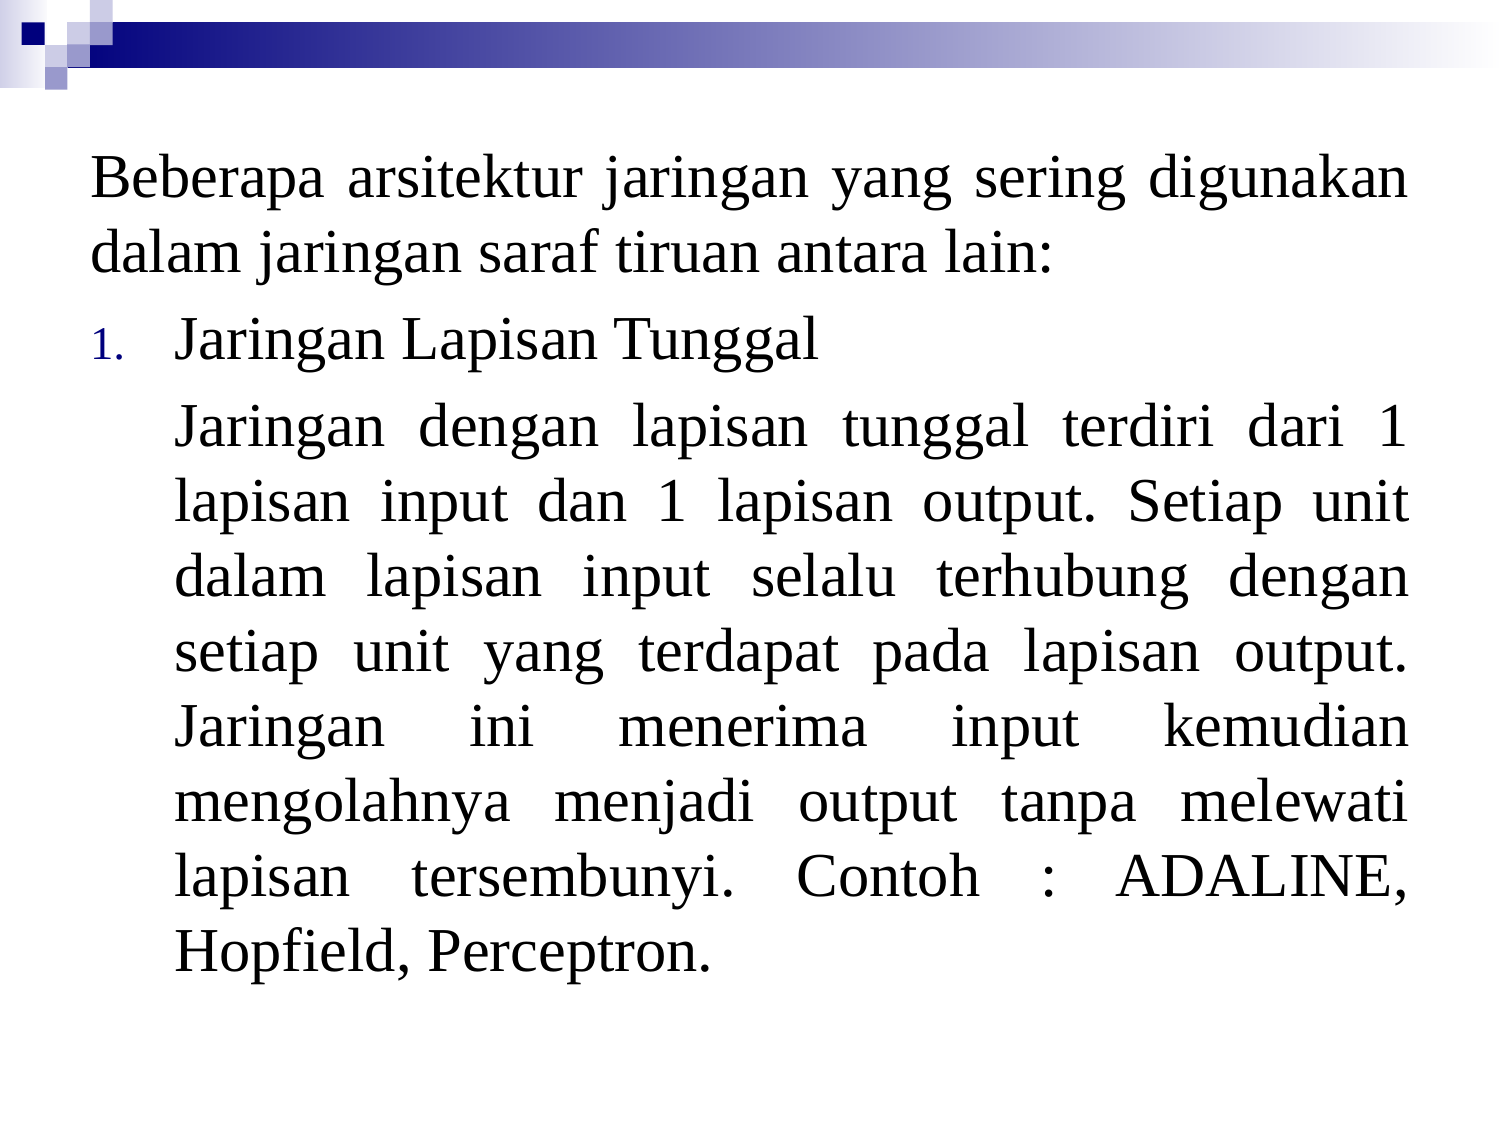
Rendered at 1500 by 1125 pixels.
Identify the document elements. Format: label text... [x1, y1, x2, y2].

list Beberapa arsitektur jaringan yang sering digunakan dalam jaringan saraf tiruan antara lain: Jaringan Lapisan Tunggal Jaringan dengan lapisan tunggal terdiri dari 1 lapisan input dan 1 lapisan output. Setiap unit dalam lapisan input selalu terhubung dengan setiap unit yang terdapat pada lapisan output. Jaringan ini menerima input kemudian mengolahnya menjadi output tanpa melewati lapisan tersembunyi. Contoh : ADALINE, Hopfield, Perceptron. [74, 126, 1426, 988]
